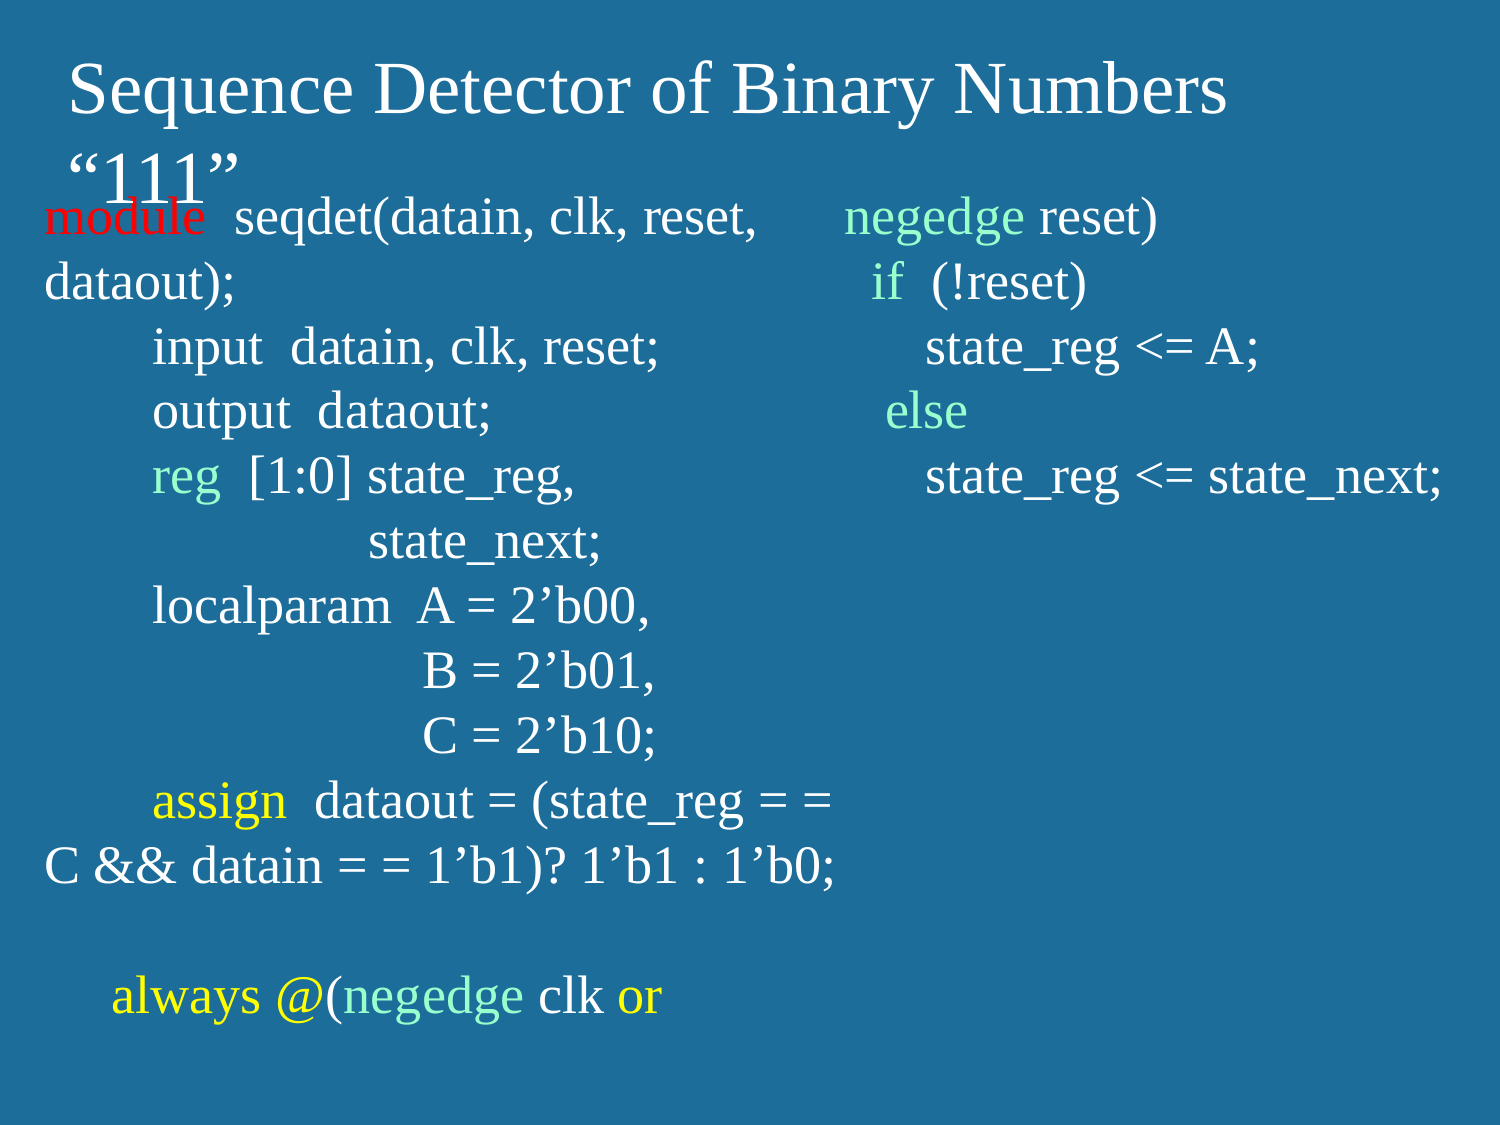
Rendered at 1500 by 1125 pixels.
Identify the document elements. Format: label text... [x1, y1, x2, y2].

text_box module seqdet(datain, clk, reset, dataout); input datain, clk, reset; output dataout; reg [1:0] state_reg, state_next; localparam A = 2’b00, B = 2’b01, C = 2’b10; assign dataout = (state_reg = = C && datain = = 1’b1)? 1’b1 : 1’b0; always @(negedge clk or negedge reset) if (!reset) state_reg <= A; else state_reg <= state_next; [29, 172, 1500, 1044]
text_box Sequence Detector of Binary Numbers “111” [53, 30, 1418, 226]
